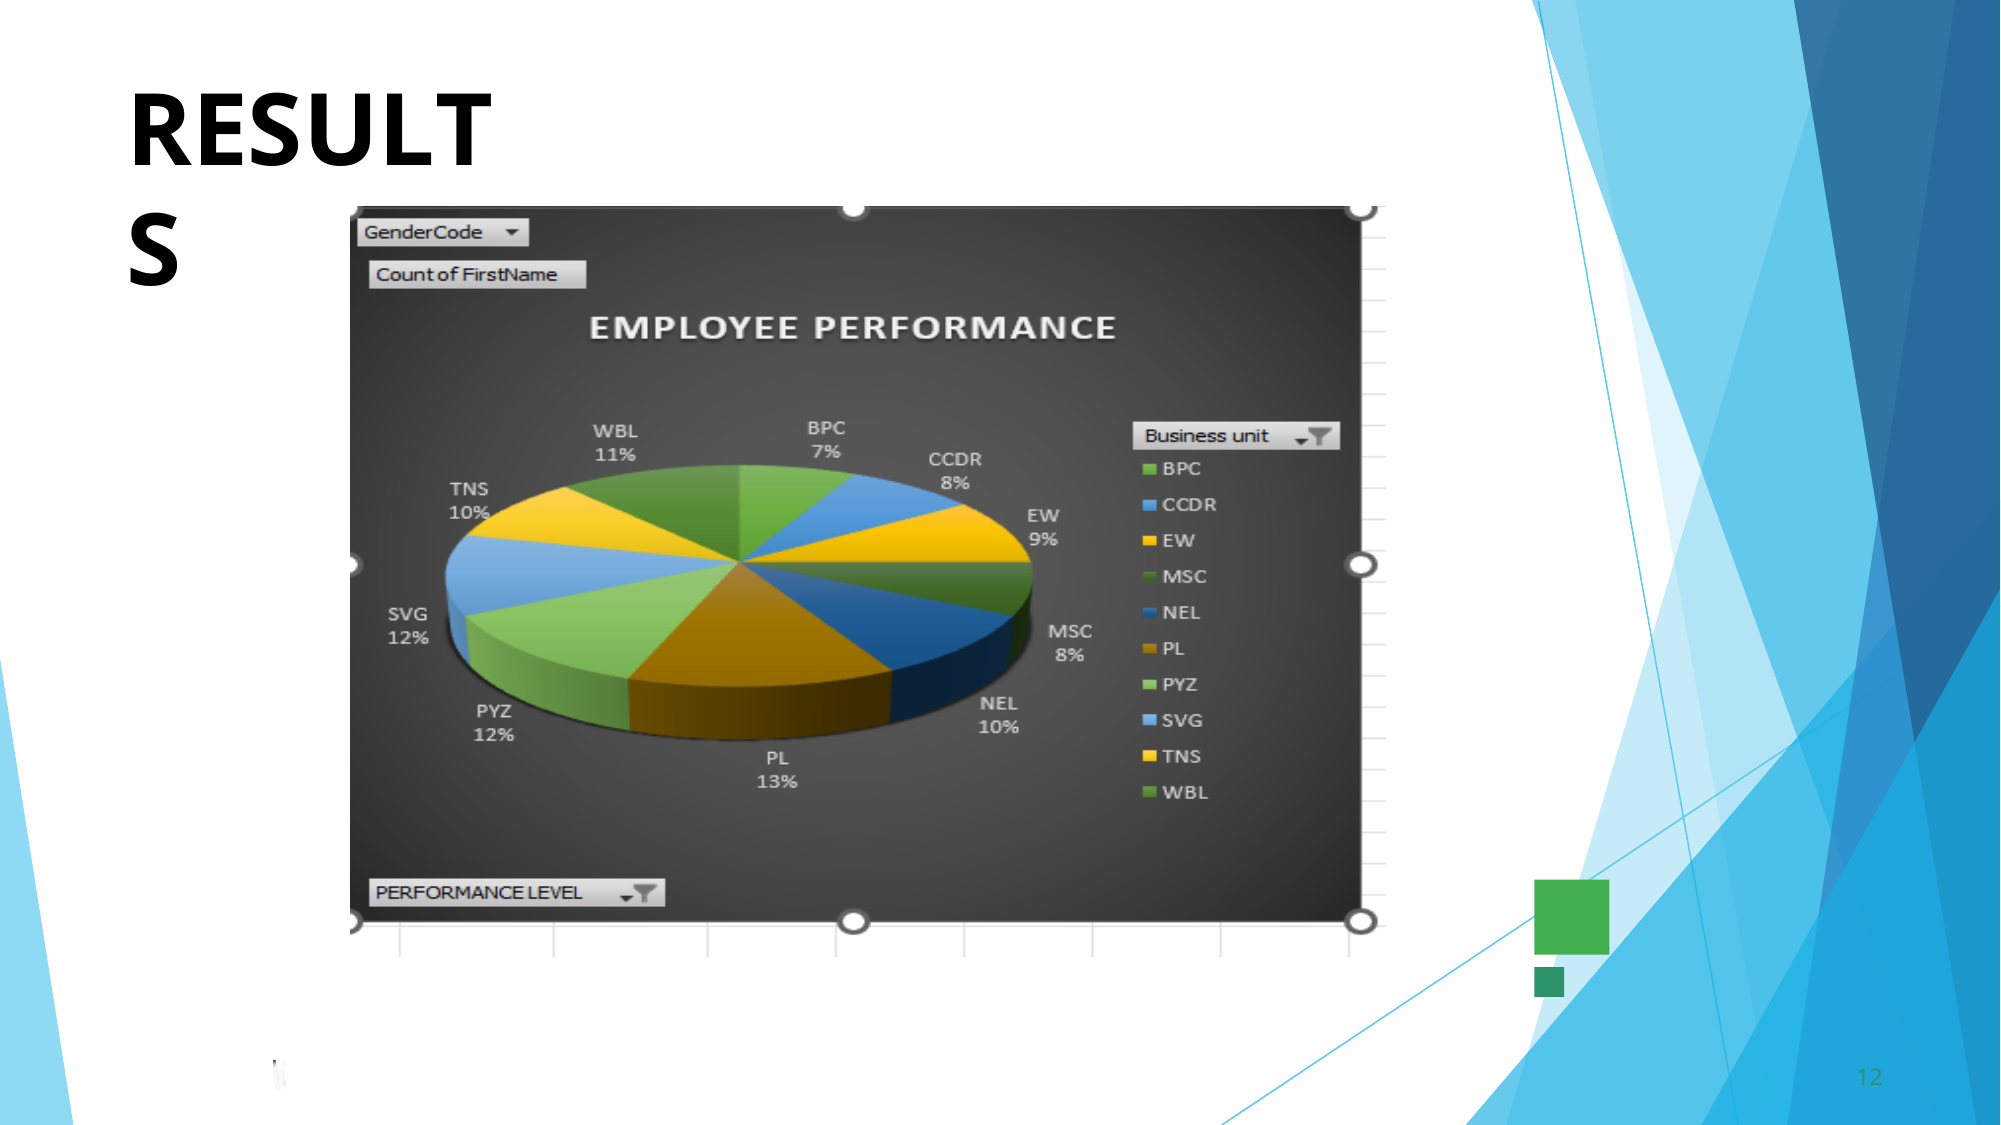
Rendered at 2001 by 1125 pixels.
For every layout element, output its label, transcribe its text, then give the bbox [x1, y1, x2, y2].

text_box 12 [1849, 1061, 1888, 1095]
picture [349, 206, 1386, 957]
text_box [1534, 879, 1610, 955]
text_box [1534, 967, 1565, 997]
title RESULTS [123, 62, 525, 306]
picture [273, 1060, 286, 1090]
